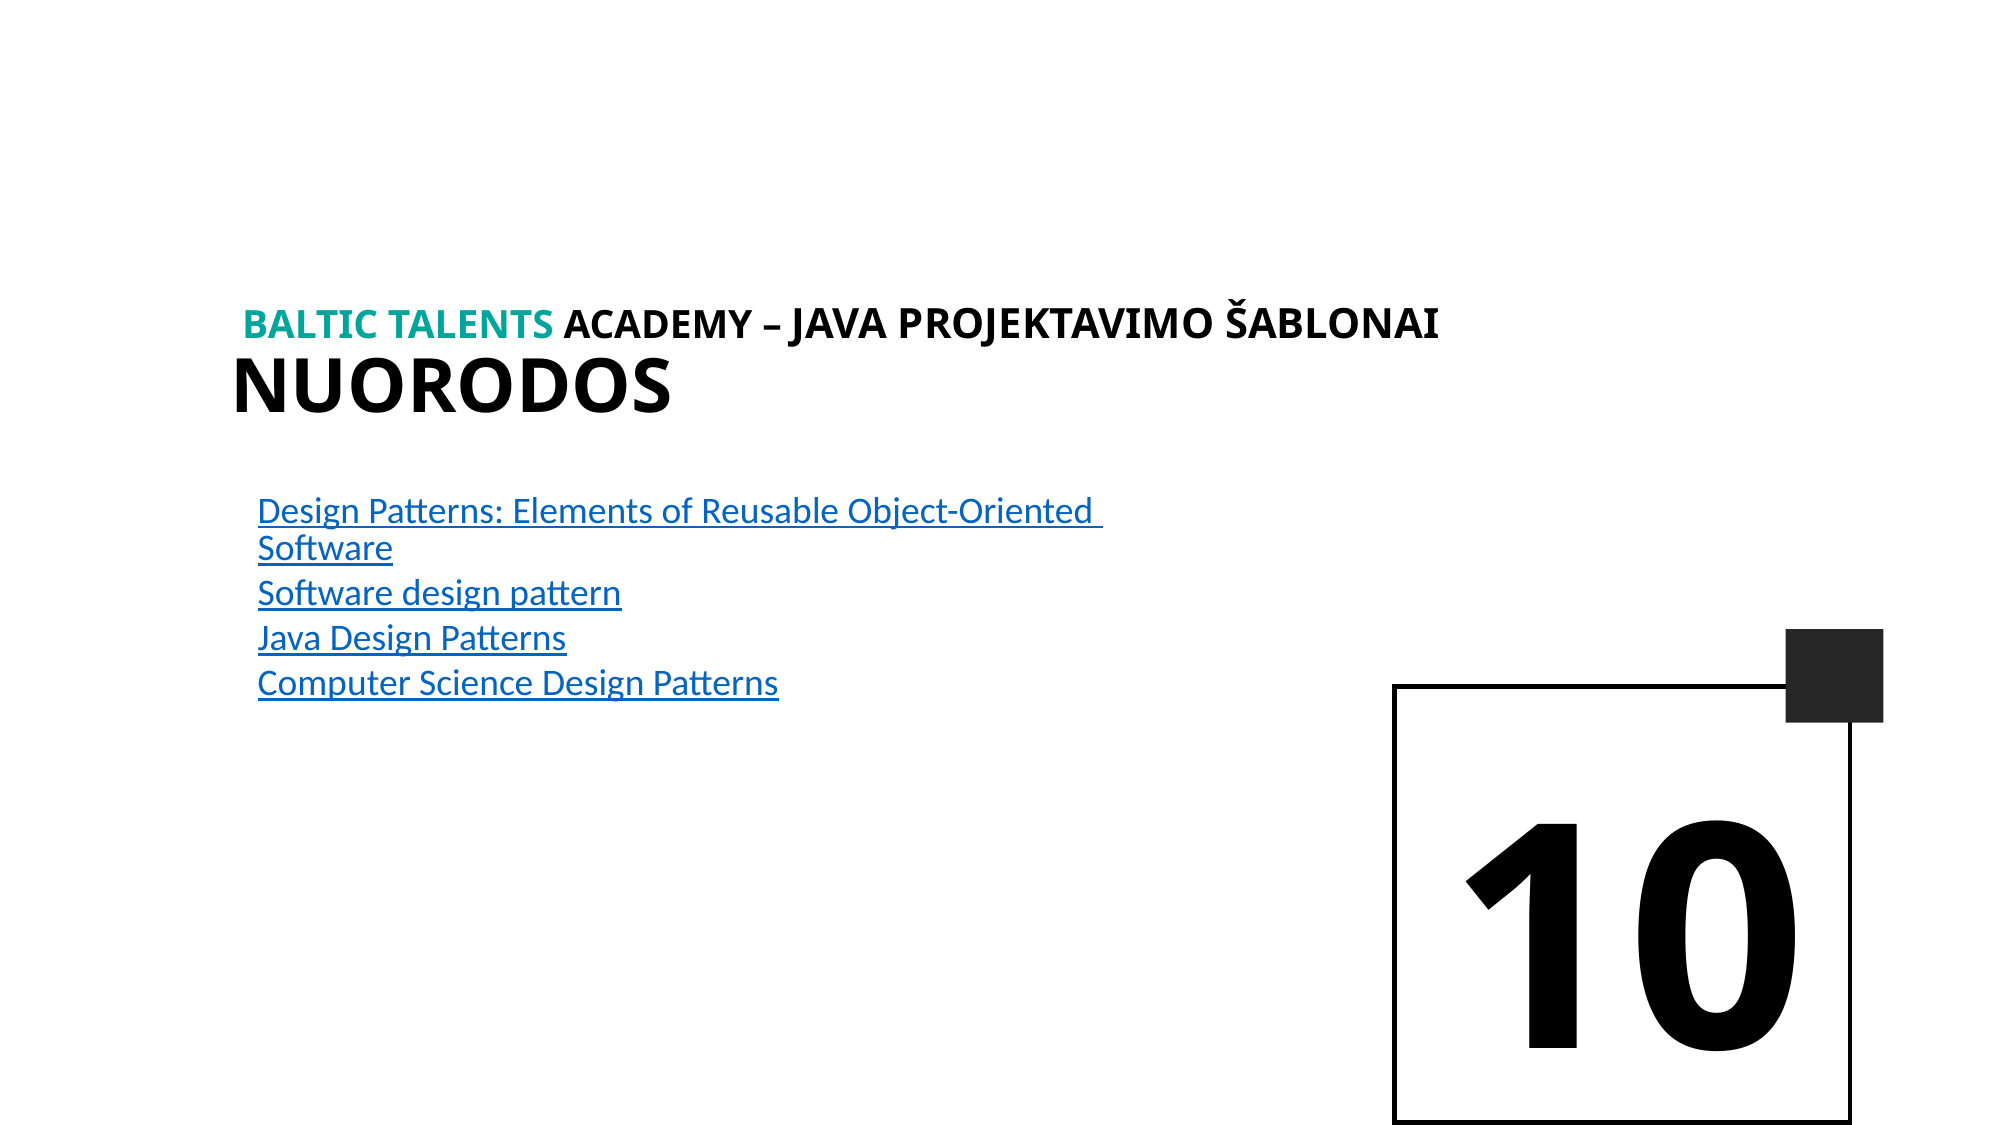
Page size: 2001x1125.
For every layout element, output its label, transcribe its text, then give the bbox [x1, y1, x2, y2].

text_box nuorodos [209, 327, 1579, 546]
text_box Design Patterns: Elements of Reusable Object-Oriented Software Software design pattern Java Design Patterns Computer Science Design Patterns [225, 546, 1117, 671]
text_box 10 [1254, 729, 1817, 1125]
text_box [1784, 628, 1884, 724]
text_box [1393, 685, 1851, 1124]
text_box BALTIc TALENTs AcADEMy – java projektavimo šablonai [222, 286, 1703, 505]
